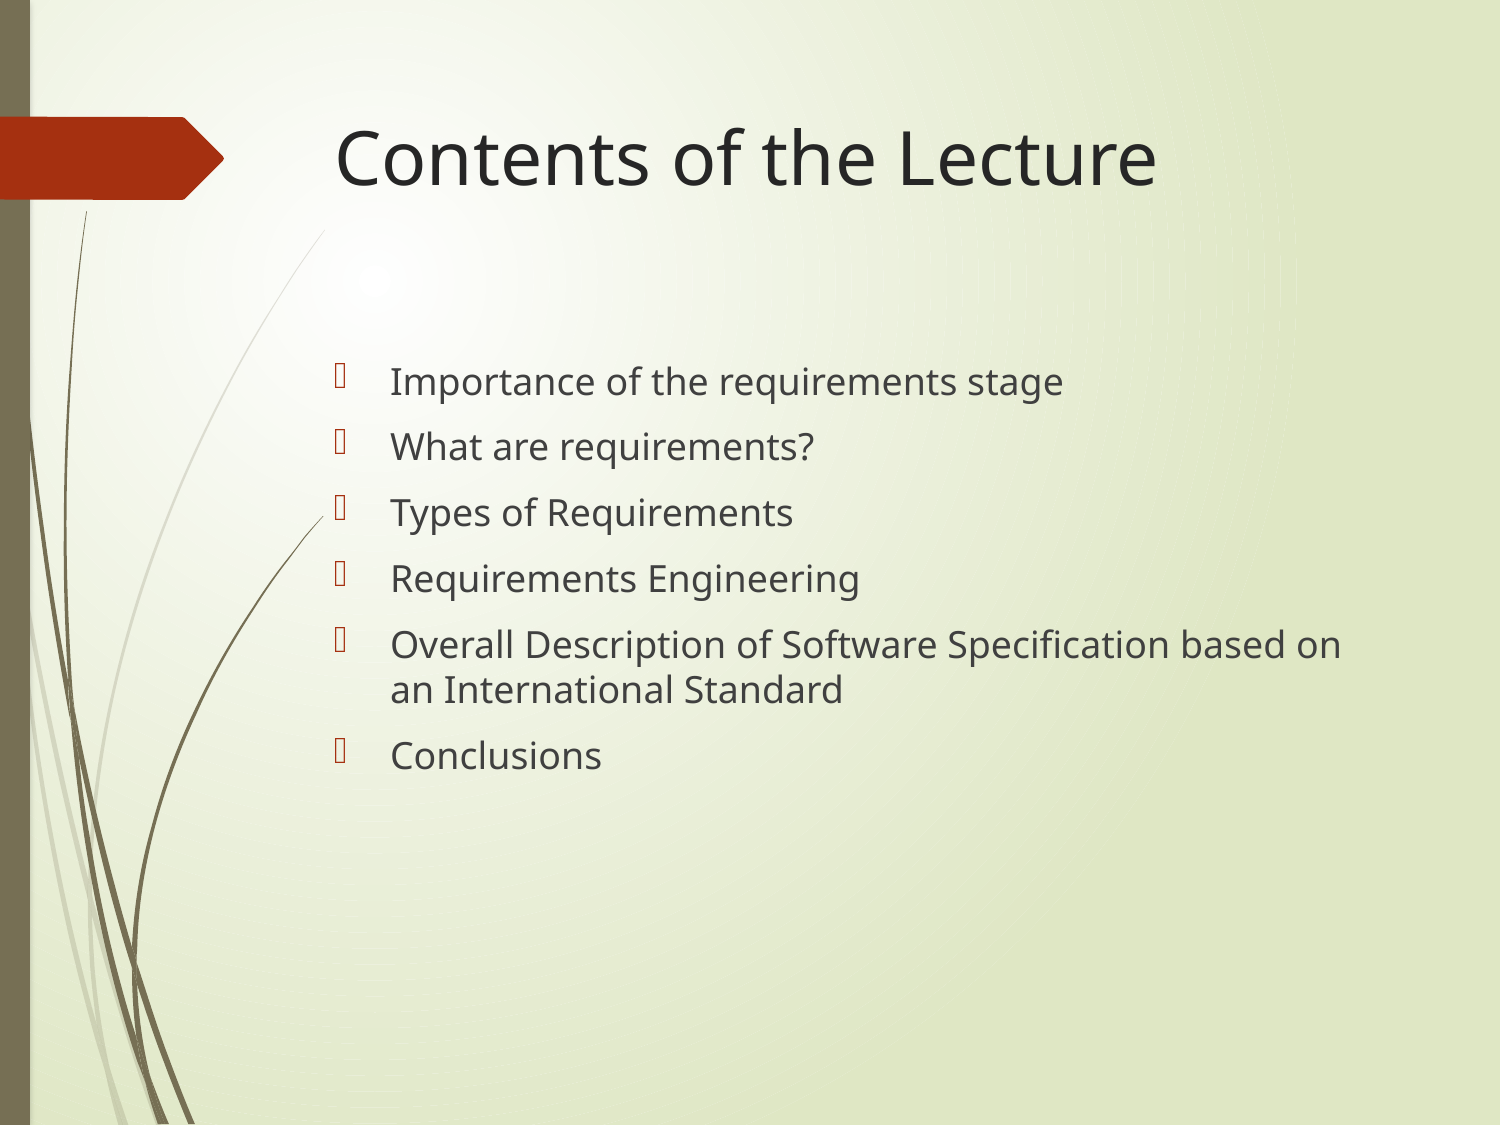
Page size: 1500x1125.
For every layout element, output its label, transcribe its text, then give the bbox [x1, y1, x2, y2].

title Contents of the Lecture [319, 102, 1400, 313]
list Importance of the requirements stage What are requirements? Types of Requirements Requirements Engineering Overall Description of Software Specification based on an International Standard Conclusions [318, 350, 1400, 970]
